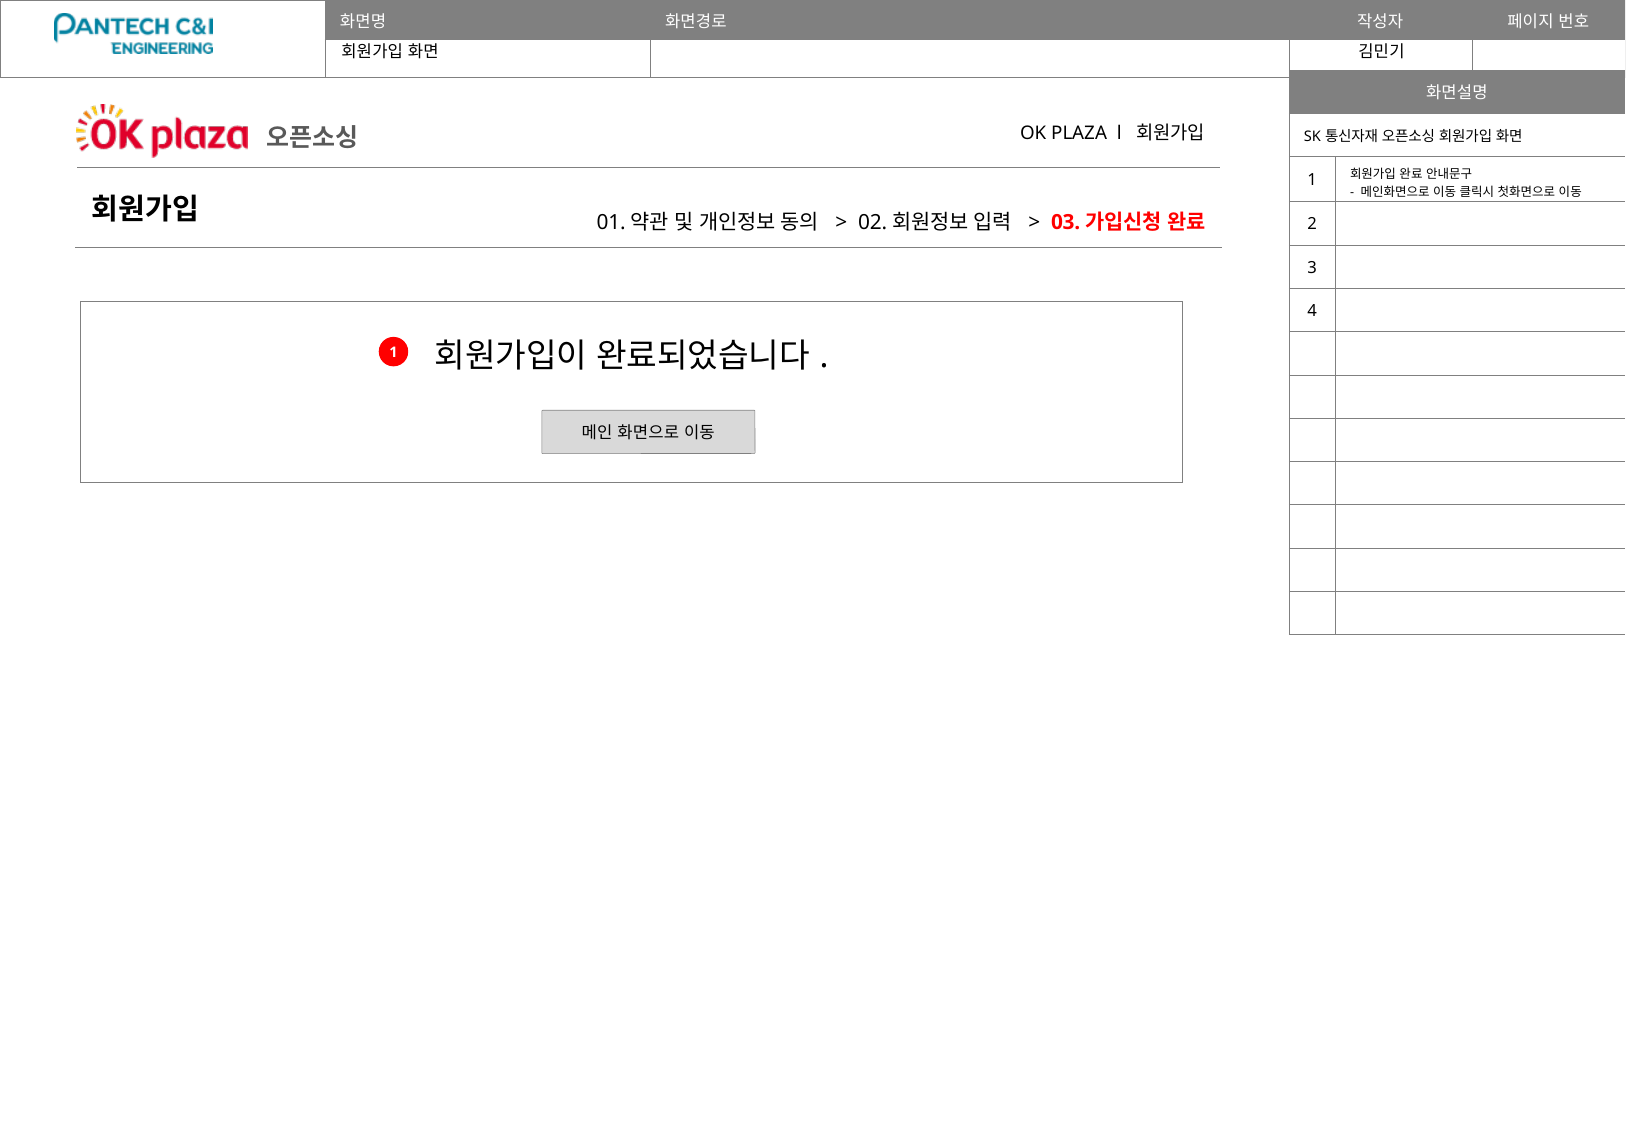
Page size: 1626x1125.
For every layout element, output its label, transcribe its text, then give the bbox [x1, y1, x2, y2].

text_box 1 [378, 336, 409, 367]
table_cell [1336, 332, 1625, 375]
table_header 회원가입이 완료되었습니다. [81, 302, 1182, 482]
table_cell 3 [1290, 246, 1335, 288]
text_box 회원가입 화면 [326, 33, 649, 68]
text_box 메인 화면으로 이동 [541, 410, 756, 454]
table_cell [1290, 376, 1335, 418]
picture [75, 104, 248, 159]
table_cell [1336, 592, 1625, 634]
table_cell [1336, 505, 1625, 548]
table_cell SK통신자재 오픈소싱 회원가입 화면 [1290, 114, 1625, 156]
table_cell [1290, 332, 1335, 375]
text_box 오픈소싱 [252, 114, 374, 159]
table_cell [1336, 202, 1625, 245]
table_cell [1290, 505, 1335, 548]
table_cell 2 [1290, 202, 1335, 245]
table_cell [1336, 549, 1625, 591]
table_cell 1 [1290, 157, 1335, 201]
table_cell [1290, 592, 1335, 634]
table_cell [1336, 376, 1625, 418]
text_box 01.약관 및 개인정보 동의 > 02.회원정보 입력 > 03.가입신청 완료 [519, 199, 1221, 244]
table_header 화면설명 [1290, 71, 1625, 113]
table_cell [1336, 462, 1625, 504]
table_cell [1336, 419, 1625, 461]
table_cell [1336, 246, 1625, 288]
table_header 회원가입 [77, 168, 1220, 247]
table_cell [1290, 419, 1335, 461]
table_cell 회원가입 완료 안내문구 - 메인화면으로 이동 클릭시 첫화면으로 이동 [1336, 157, 1625, 201]
table_cell 4 [1290, 289, 1335, 331]
table_cell [1290, 462, 1335, 504]
table_cell [1336, 289, 1625, 331]
table_cell [1290, 549, 1335, 591]
picture [54, 13, 213, 54]
text_box OK PLAZA l 회원가입 [519, 109, 1221, 154]
